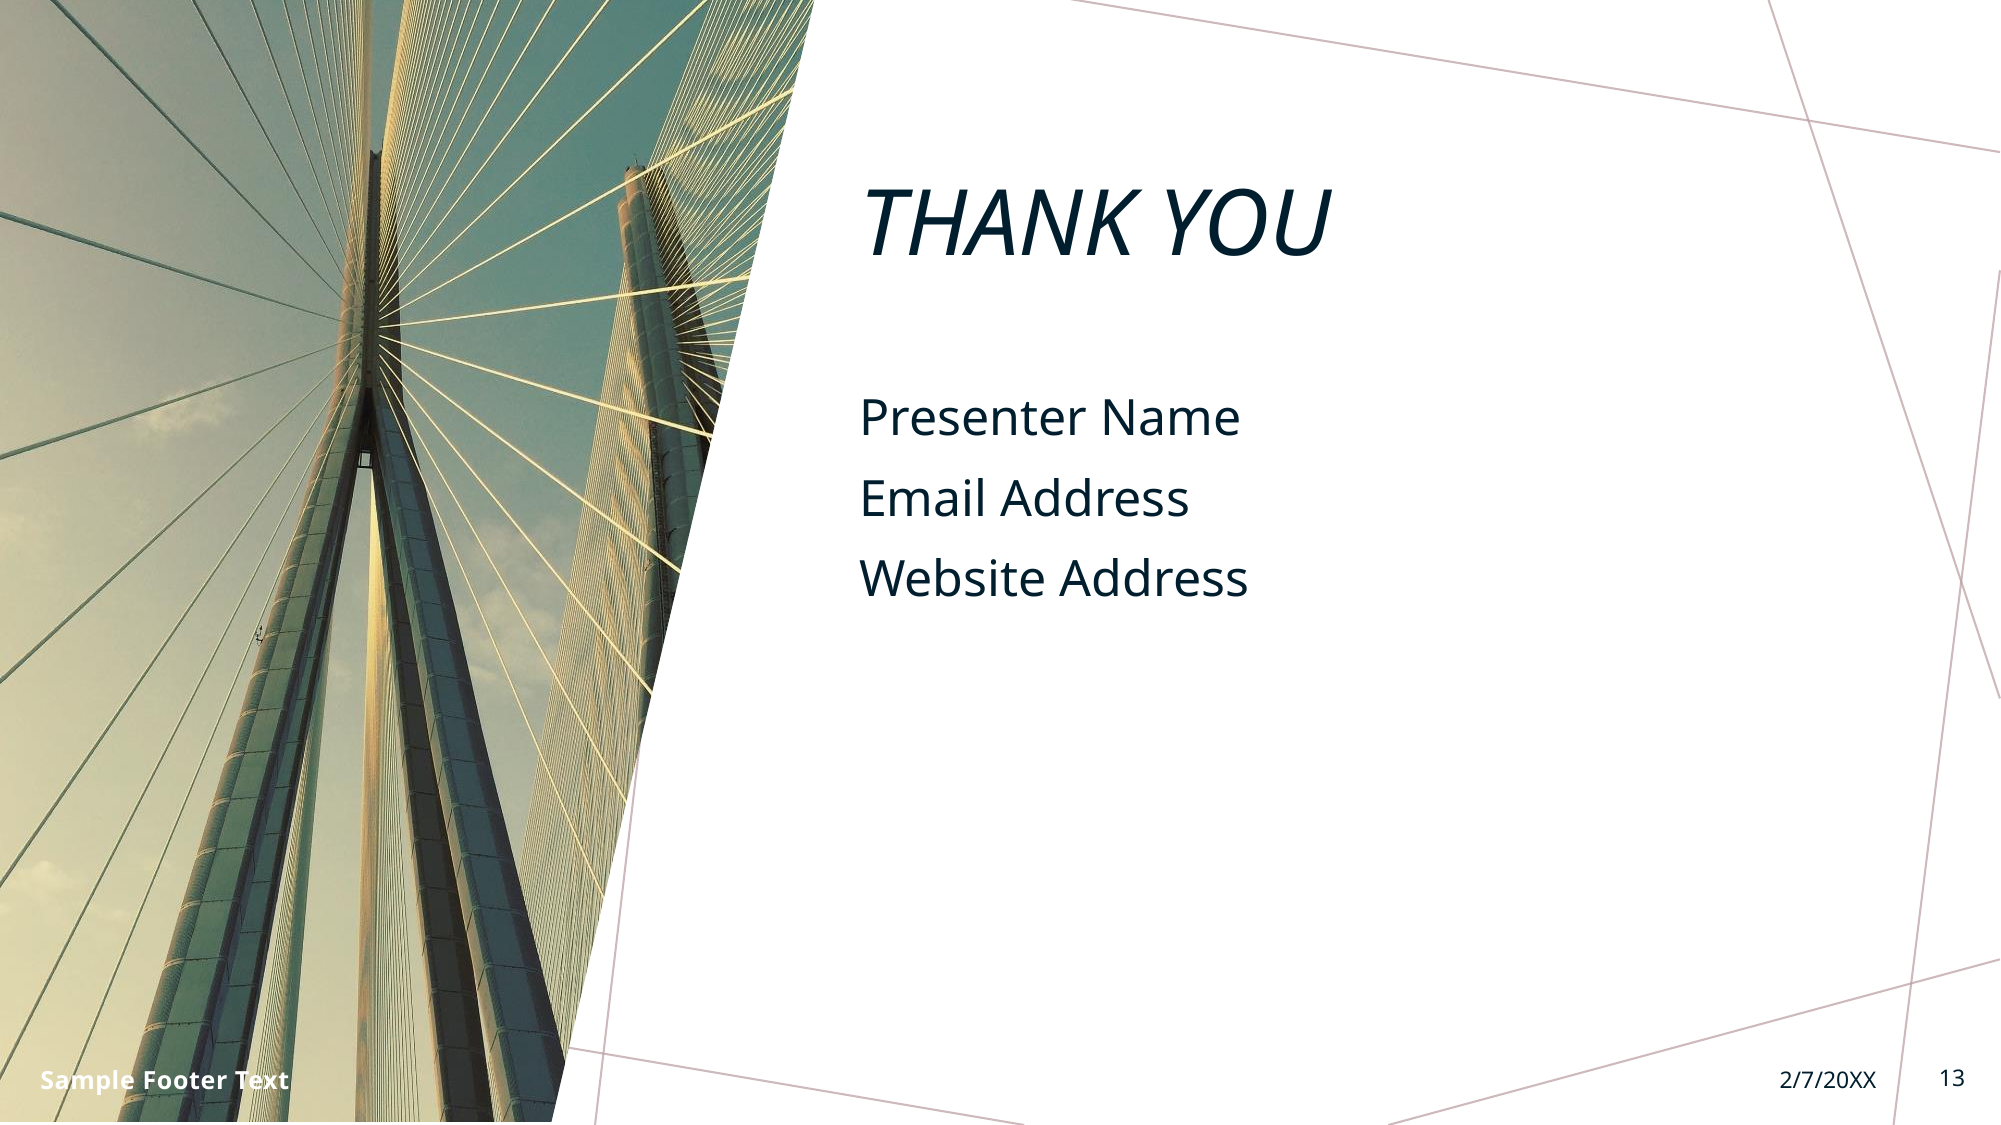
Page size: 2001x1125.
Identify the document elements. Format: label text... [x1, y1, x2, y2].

slide_number 13 [1903, 1049, 1981, 1110]
title Thank you [844, 112, 1868, 340]
picture [0, 0, 815, 1122]
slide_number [1203, 1049, 1892, 1110]
list Presenter Name Email Address Website Address [844, 377, 1868, 1038]
